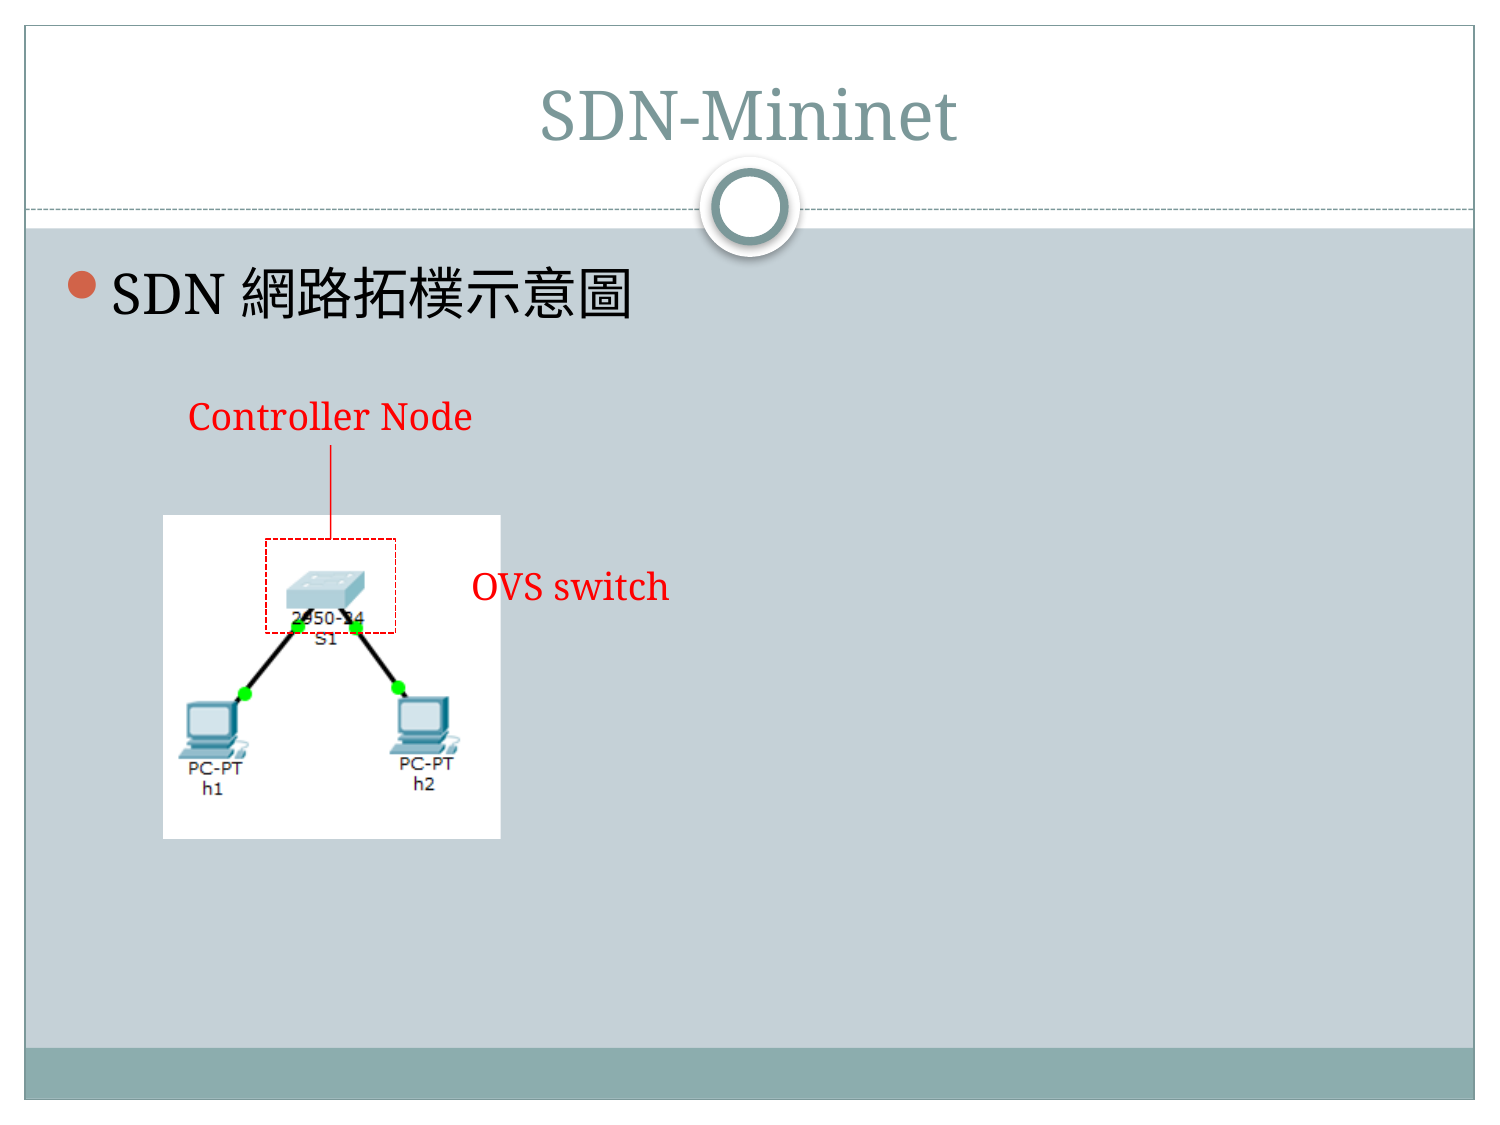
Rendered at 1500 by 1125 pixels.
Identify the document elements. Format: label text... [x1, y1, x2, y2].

list SDN網路拓樸示意圖 [49, 250, 1445, 1001]
text_box OVS switch [508, 555, 685, 616]
picture [162, 514, 501, 839]
title SDN-Mininet [49, 37, 1450, 162]
text_box Controller Node [172, 385, 489, 445]
